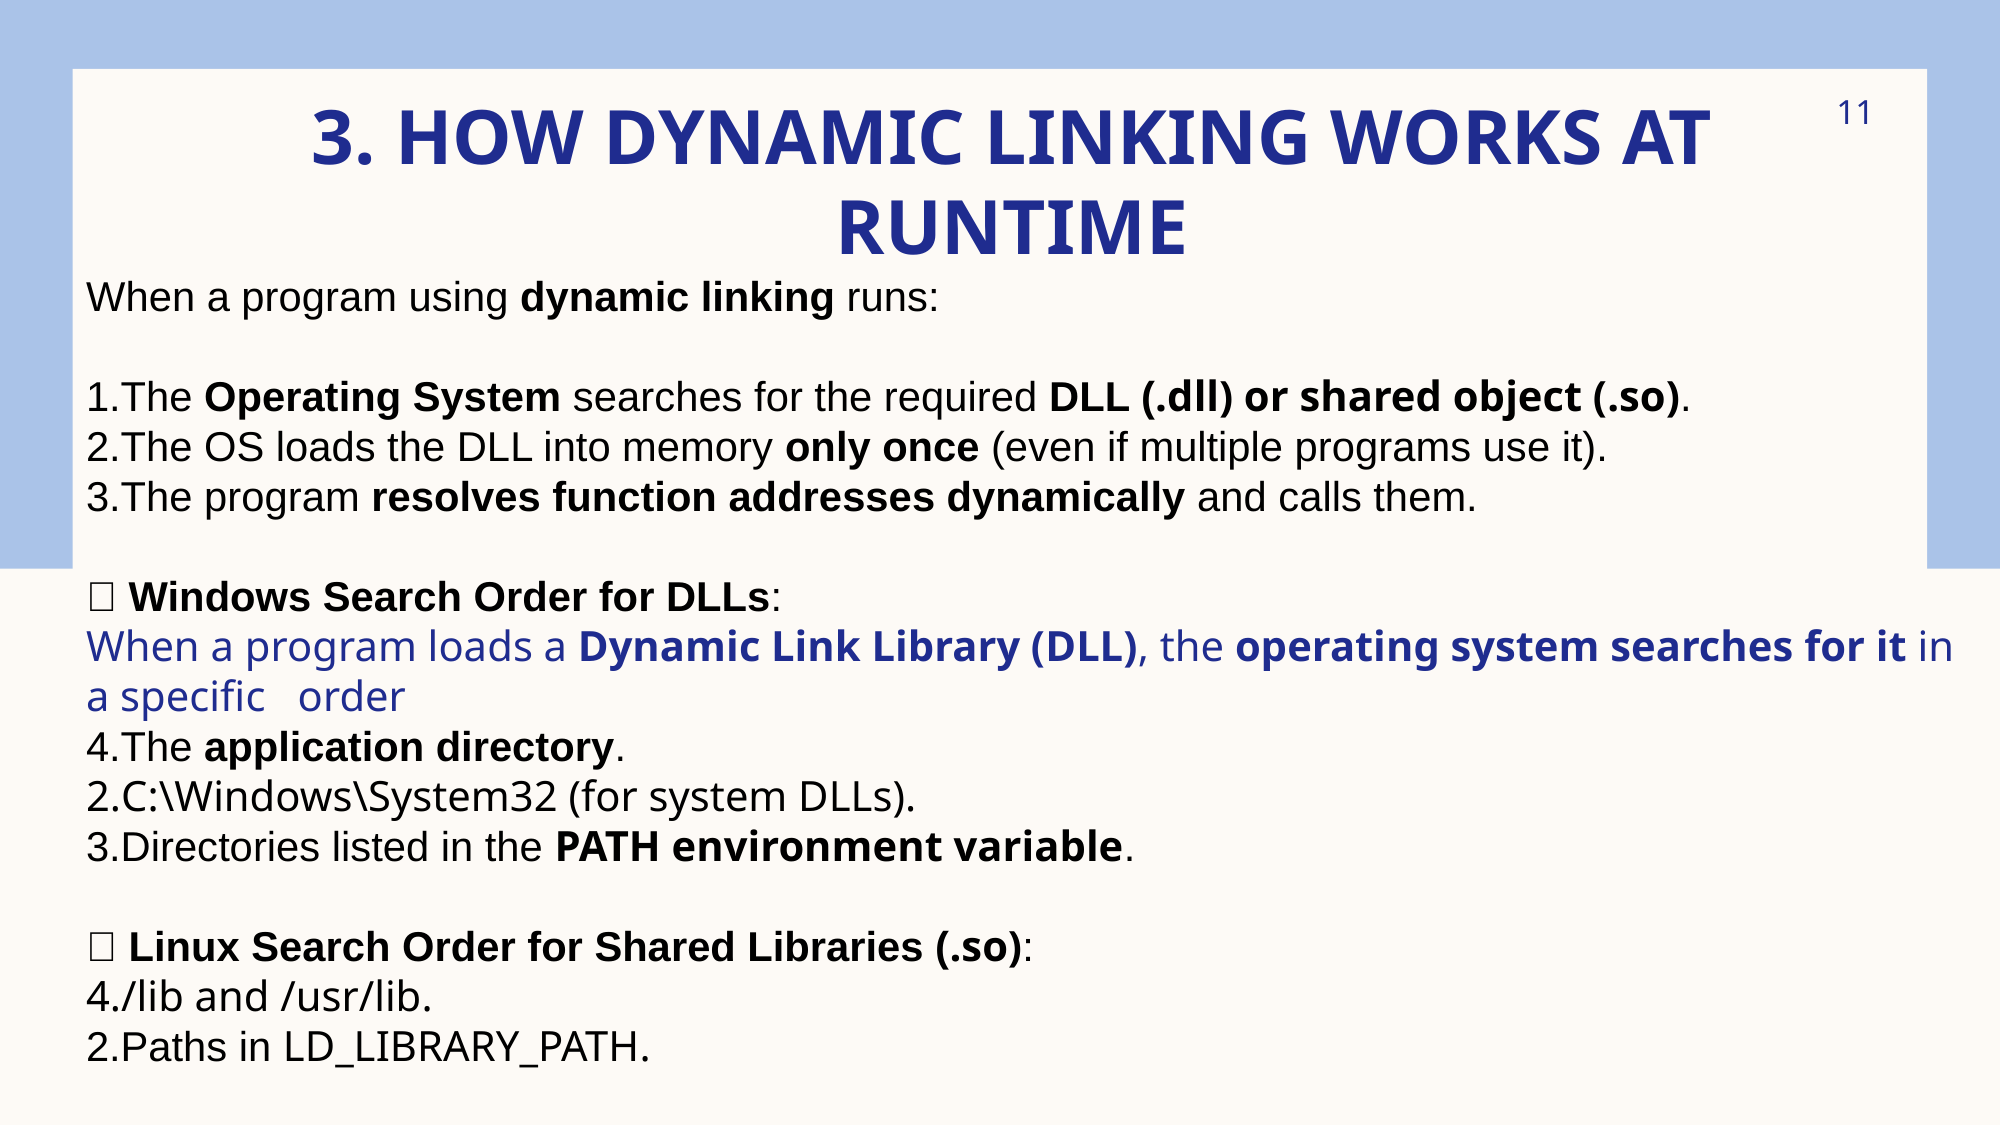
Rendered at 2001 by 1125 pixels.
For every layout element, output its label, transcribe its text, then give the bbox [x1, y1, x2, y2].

slide_number 11 [1699, 75, 1875, 153]
title 3. How Dynamic Linking Works at Runtime [150, 103, 1875, 262]
list When a program using dynamic linking runs: The Operating System searches for the required DLL (.dll) or shared object (.so). The OS loads the DLL into memory only once (even if multiple programs use it). The program resolves function addresses dynamically and calls them. 🔹 Windows Search Order for DLLs: When a program loads a Dynamic Link Library (DLL), the operating system searches for it in a specific order The application directory. C:\Windows\System32 (for system DLLs). Directories listed in the PATH environment variable. 🔹 Linux Search Order for Shared Libraries (.so): /lib and /usr/lib. Paths in LD_LIBRARY_PATH. [70, 262, 2000, 1123]
